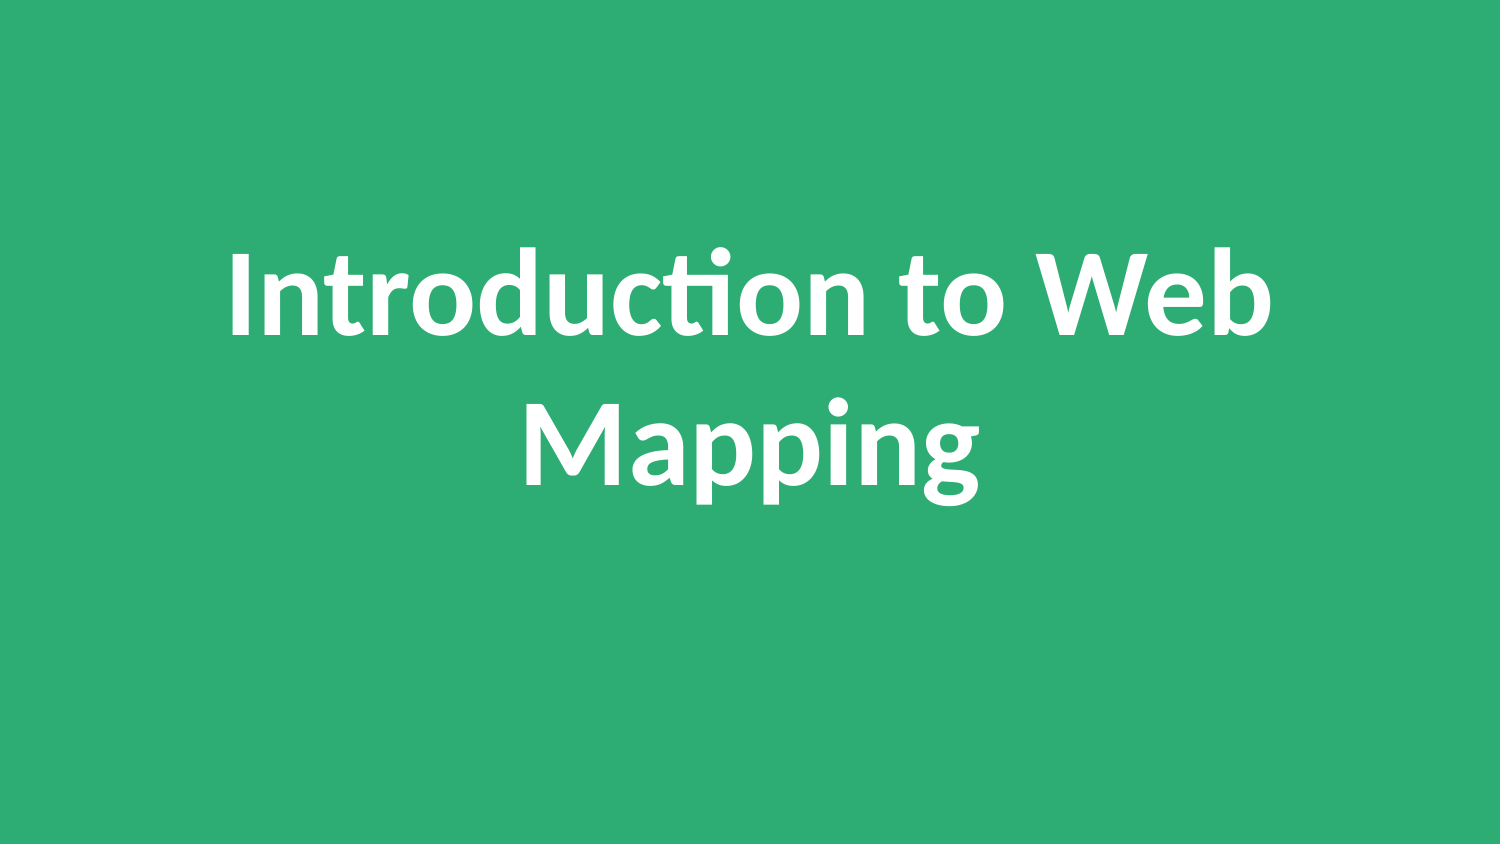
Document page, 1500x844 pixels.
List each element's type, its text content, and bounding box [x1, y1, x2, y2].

title Introduction to Web Mapping [112, 262, 1388, 460]
